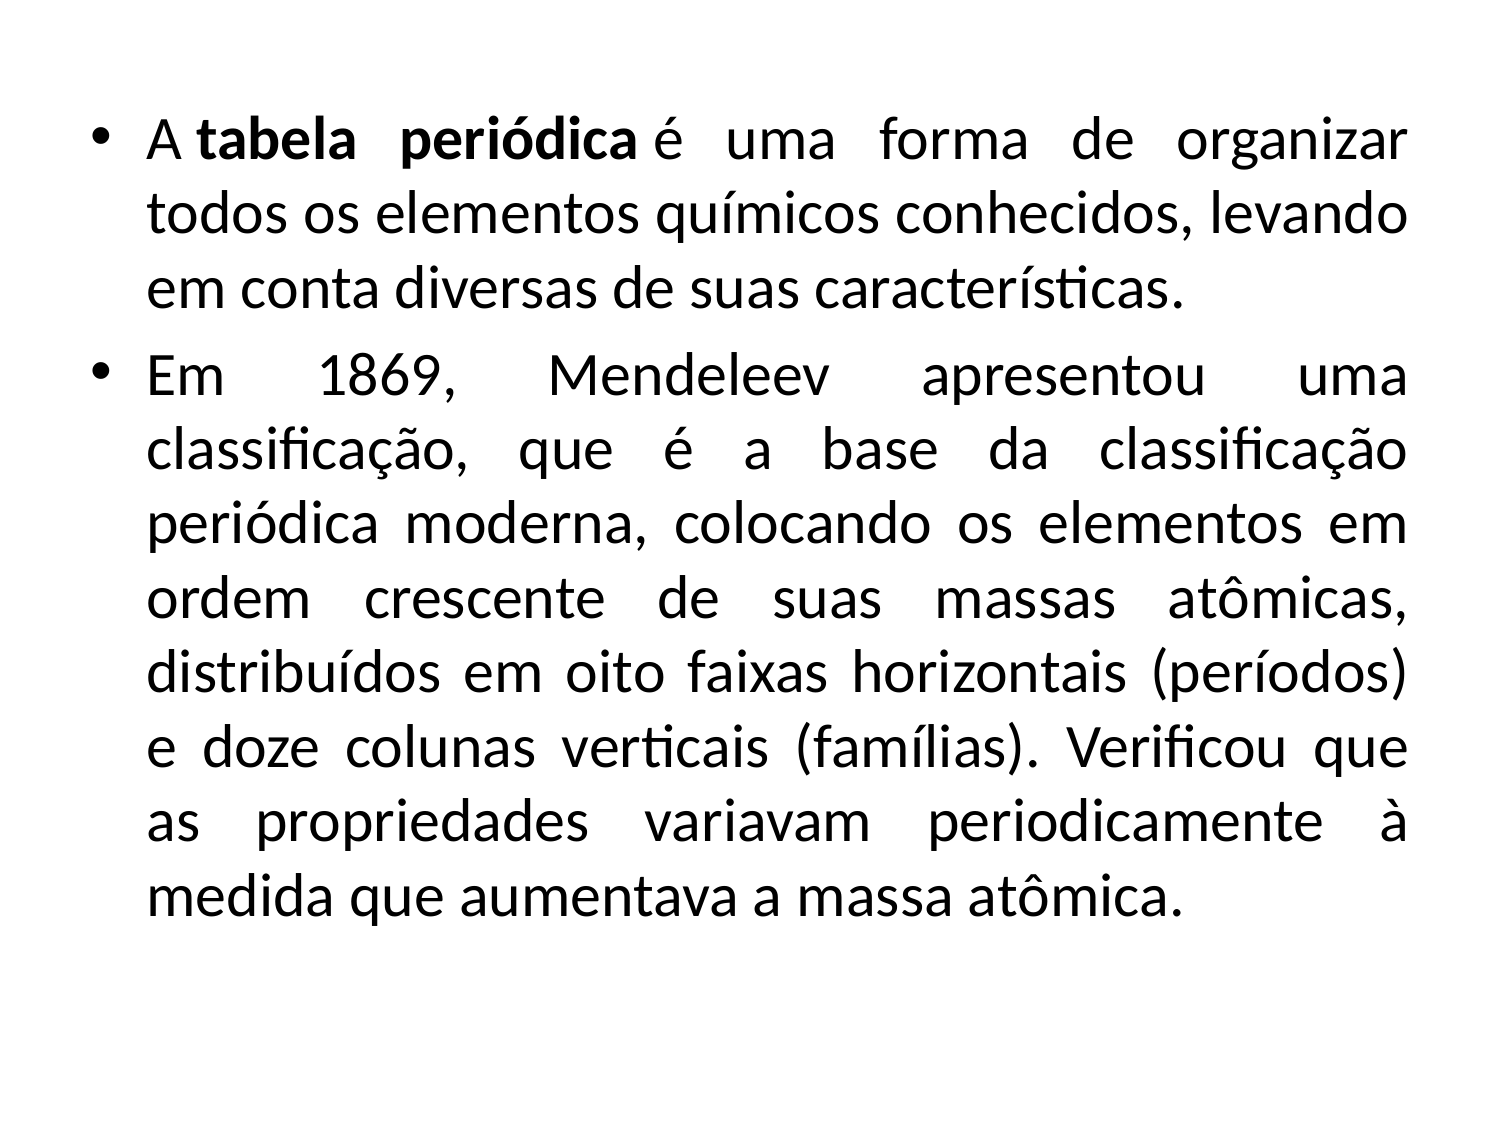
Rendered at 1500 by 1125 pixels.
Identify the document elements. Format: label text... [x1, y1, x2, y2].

list A tabela periódica é uma forma de organizar todos os elementos químicos conhecidos, levando em conta diversas de suas características. Em 1869, Mendeleev apresentou uma classificação, que é a base da classificação periódica moderna, colocando os elementos em ordem crescente de suas massas atômicas, distribuídos em oito faixas horizontais (períodos) e doze colunas verticais (famílias). Verificou que as propriedades variavam periodicamente à medida que aumentava a massa atômica. [75, 90, 1425, 1005]
